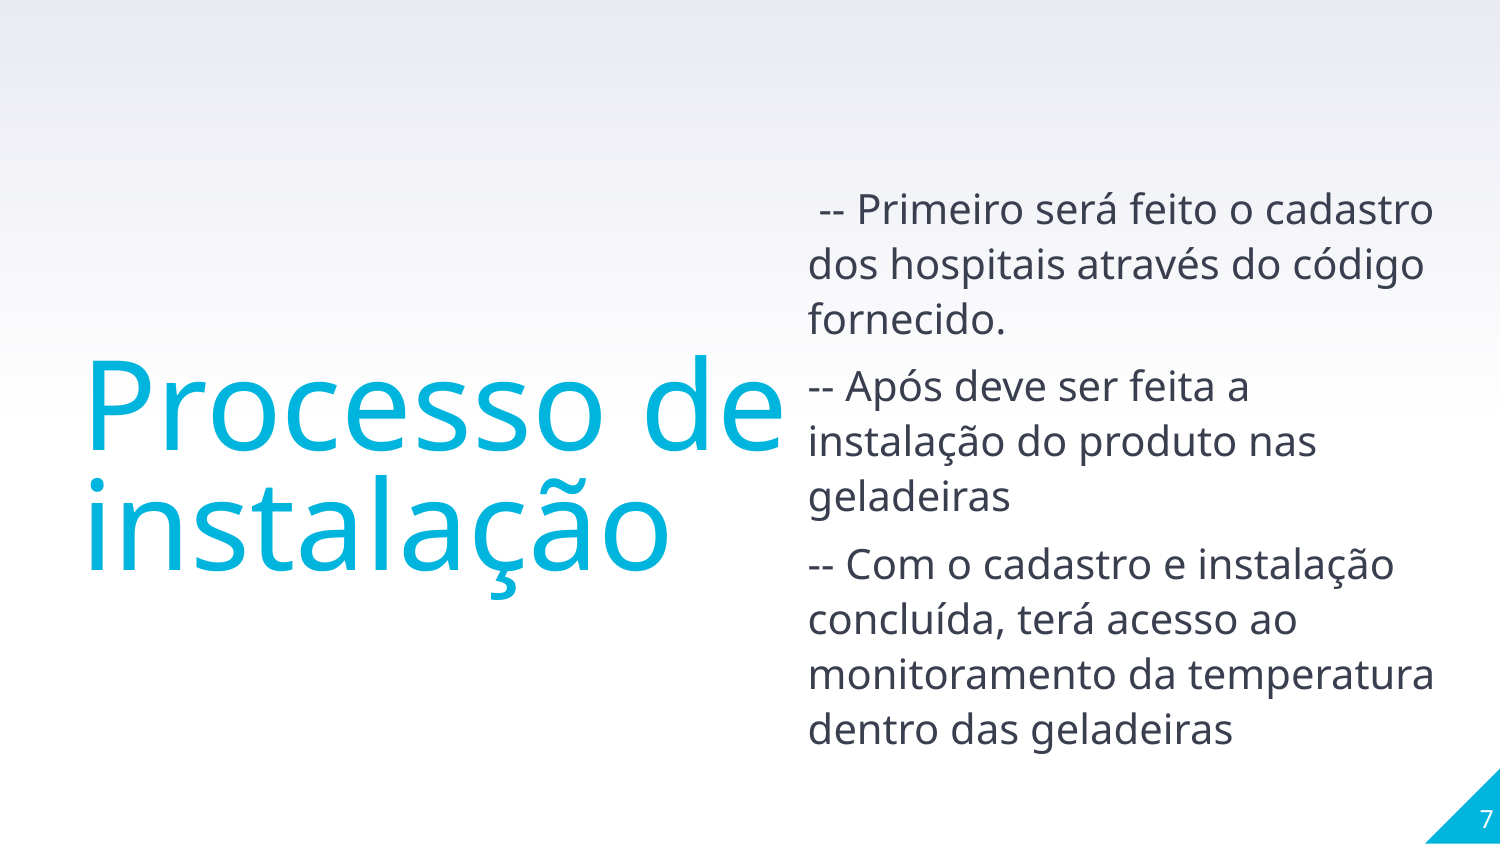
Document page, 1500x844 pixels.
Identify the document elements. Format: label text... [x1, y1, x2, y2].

subtitle -- Primeiro será feito o cadastro dos hospitais através do código fornecido. -- Após deve ser feita a instalação do produto nas geladeiras -- Com o cadastro e instalação concluída, terá acesso ao monitoramento da temperatura dentro das geladeiras [807, 177, 1443, 615]
title Processo de instalação [81, 214, 807, 595]
slide_number 7 [1418, 760, 1494, 838]
